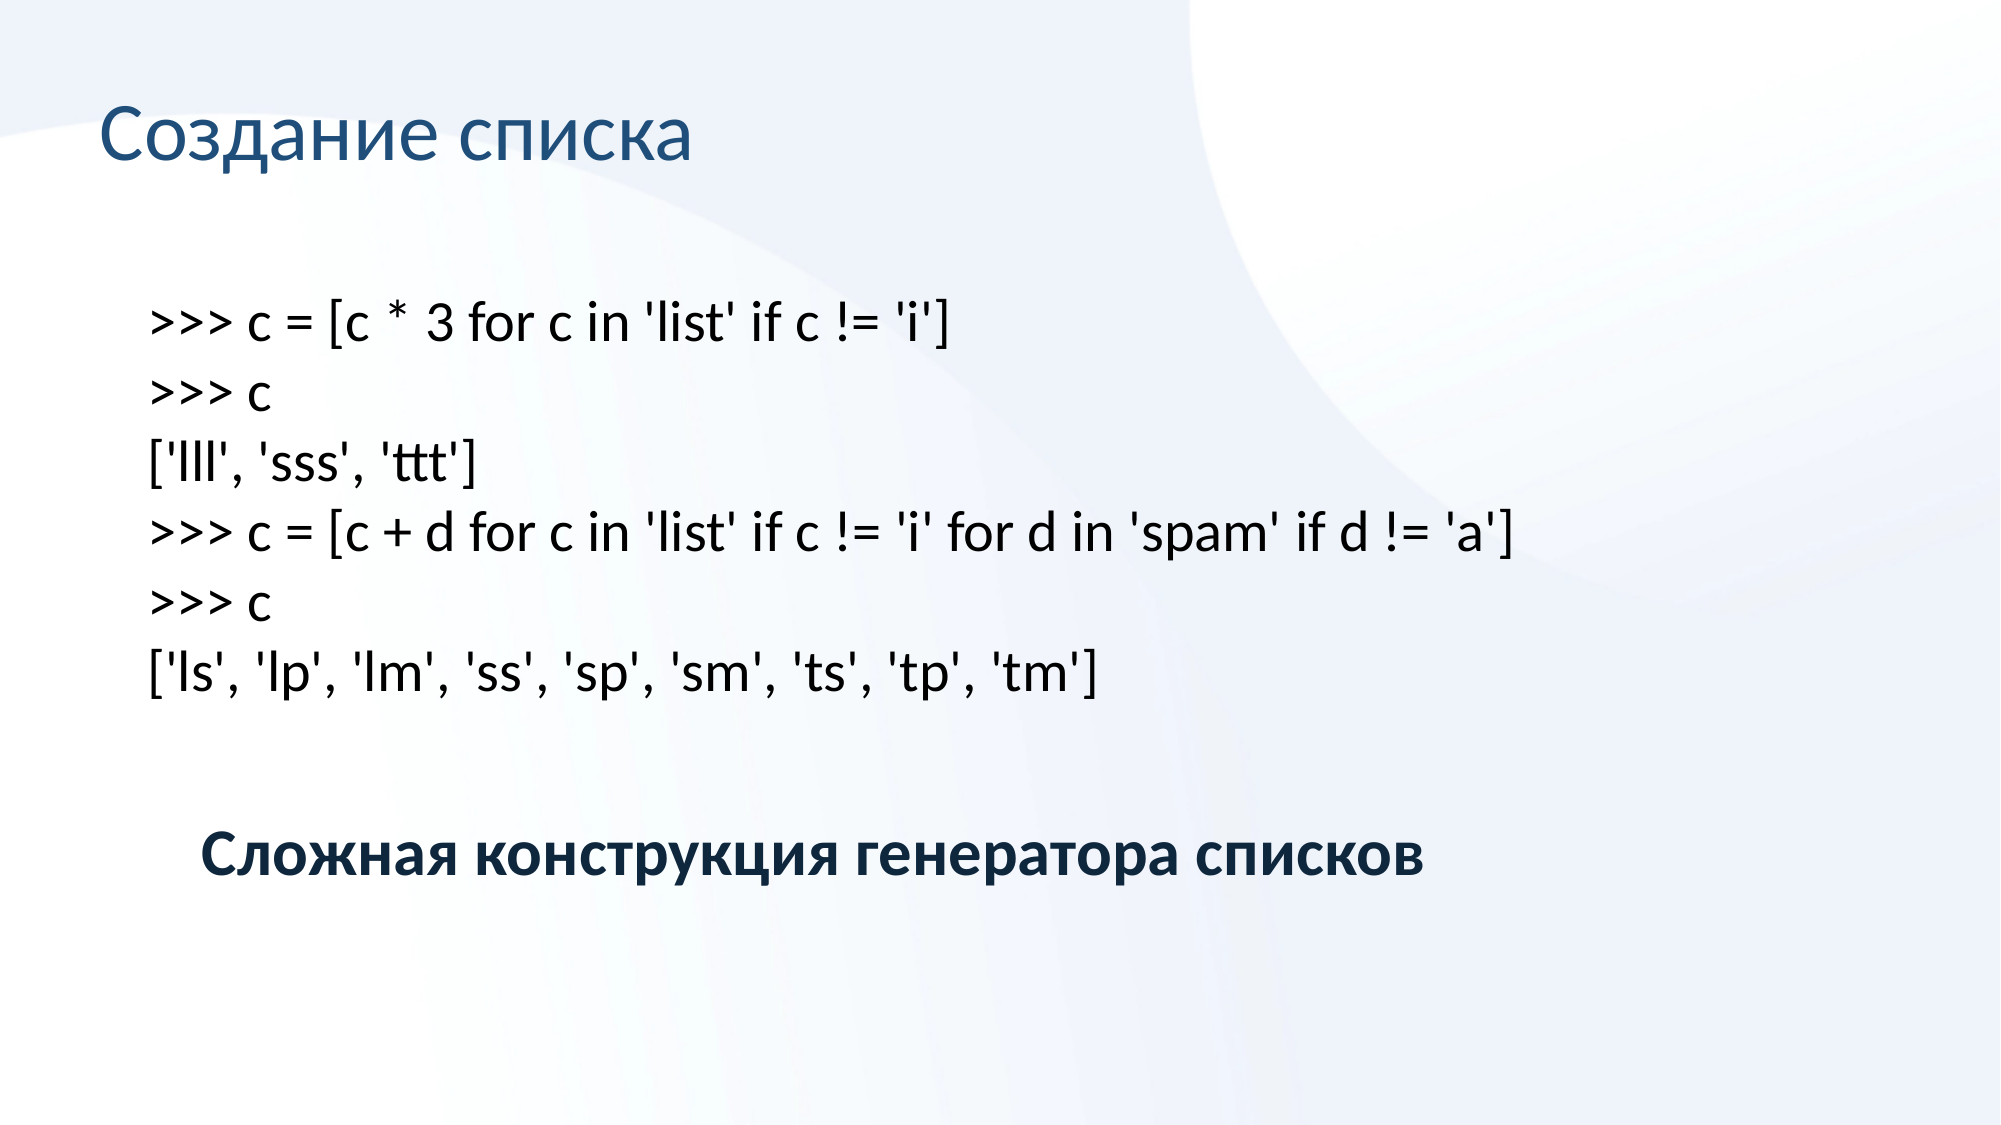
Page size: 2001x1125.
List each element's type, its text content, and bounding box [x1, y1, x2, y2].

text_box Сложная конструкция генератора списков [187, 801, 1442, 896]
text_box >>> c = [c * 3 for c in 'list' if c != 'i'] >>> c ['lll', 'sss', 'ttt'] >>> c = [c + d for c in 'list' if c != 'i' for d in 'spam' if d != 'a'] >>> c ['ls', 'lp', 'lm', 'ss', 'sp', 'sm', 'ts', 'tp', 'tm'] [132, 275, 1633, 711]
title Создание списка [84, 24, 1922, 243]
picture [0, 0, 2001, 1125]
